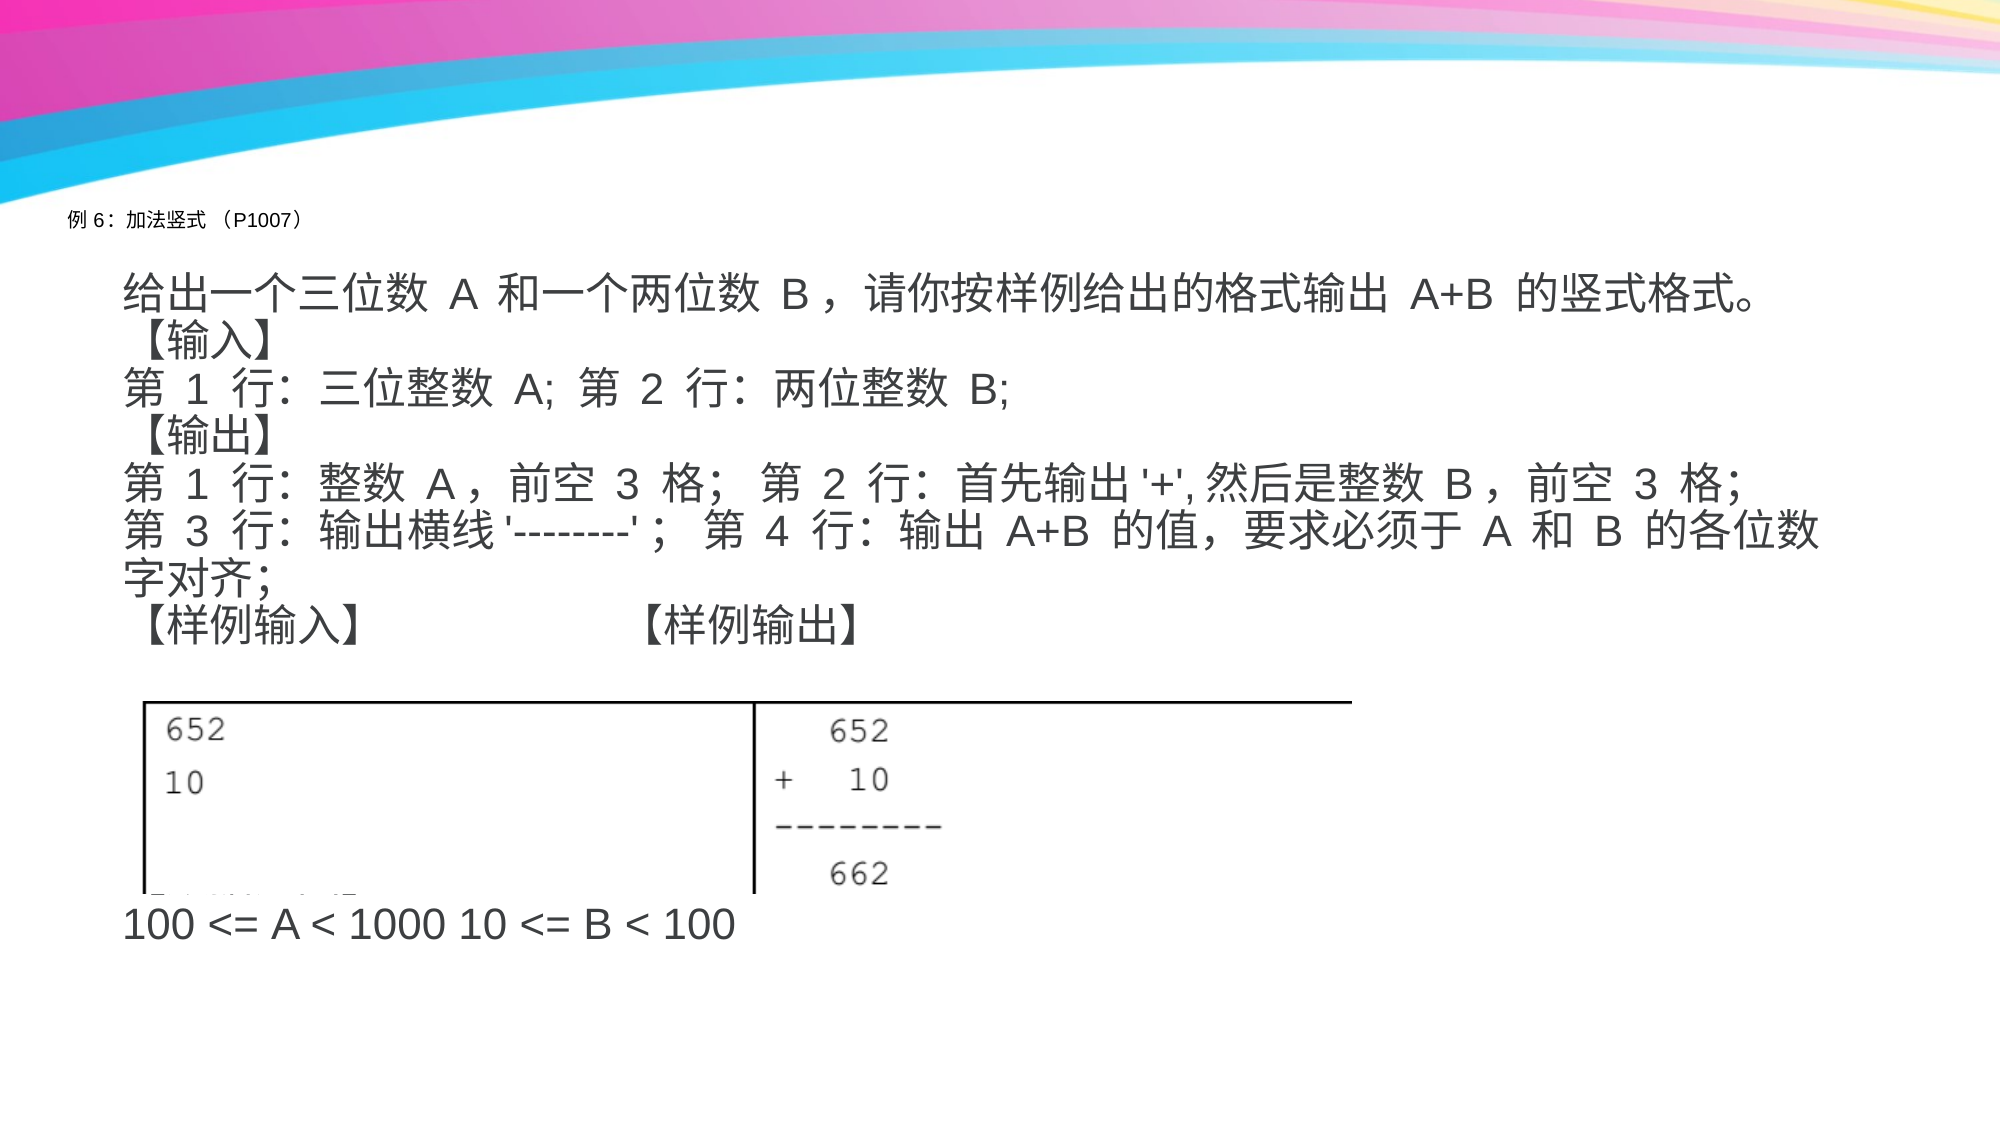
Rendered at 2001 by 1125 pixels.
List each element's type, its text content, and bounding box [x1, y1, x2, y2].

title 例 6：加法竖式 （P1007） [52, 202, 1778, 264]
picture [140, 701, 1352, 894]
picture [0, 0, 2000, 637]
list 给出一个三位数 A 和一个两位数 B，请你按样例给出的格式输出 A+B 的竖式格式。 【输入】 第 1 行：三位整数 A; 第 2 行：两位整数 B; 【输出】 第 1 行：整数 A，前空 3 格； 第 2 行：首先输出'+',然后是整数 B，前空 3 格； 第 3 行：输出横线'--------'； 第 4 行：输出 A+B 的值，要求必须于 A 和 B 的各位数字对齐； 【样例输入】 【样例输出】 【数据范围】 100 <= A < 1000 10 <= B < 100 [107, 263, 1857, 1073]
